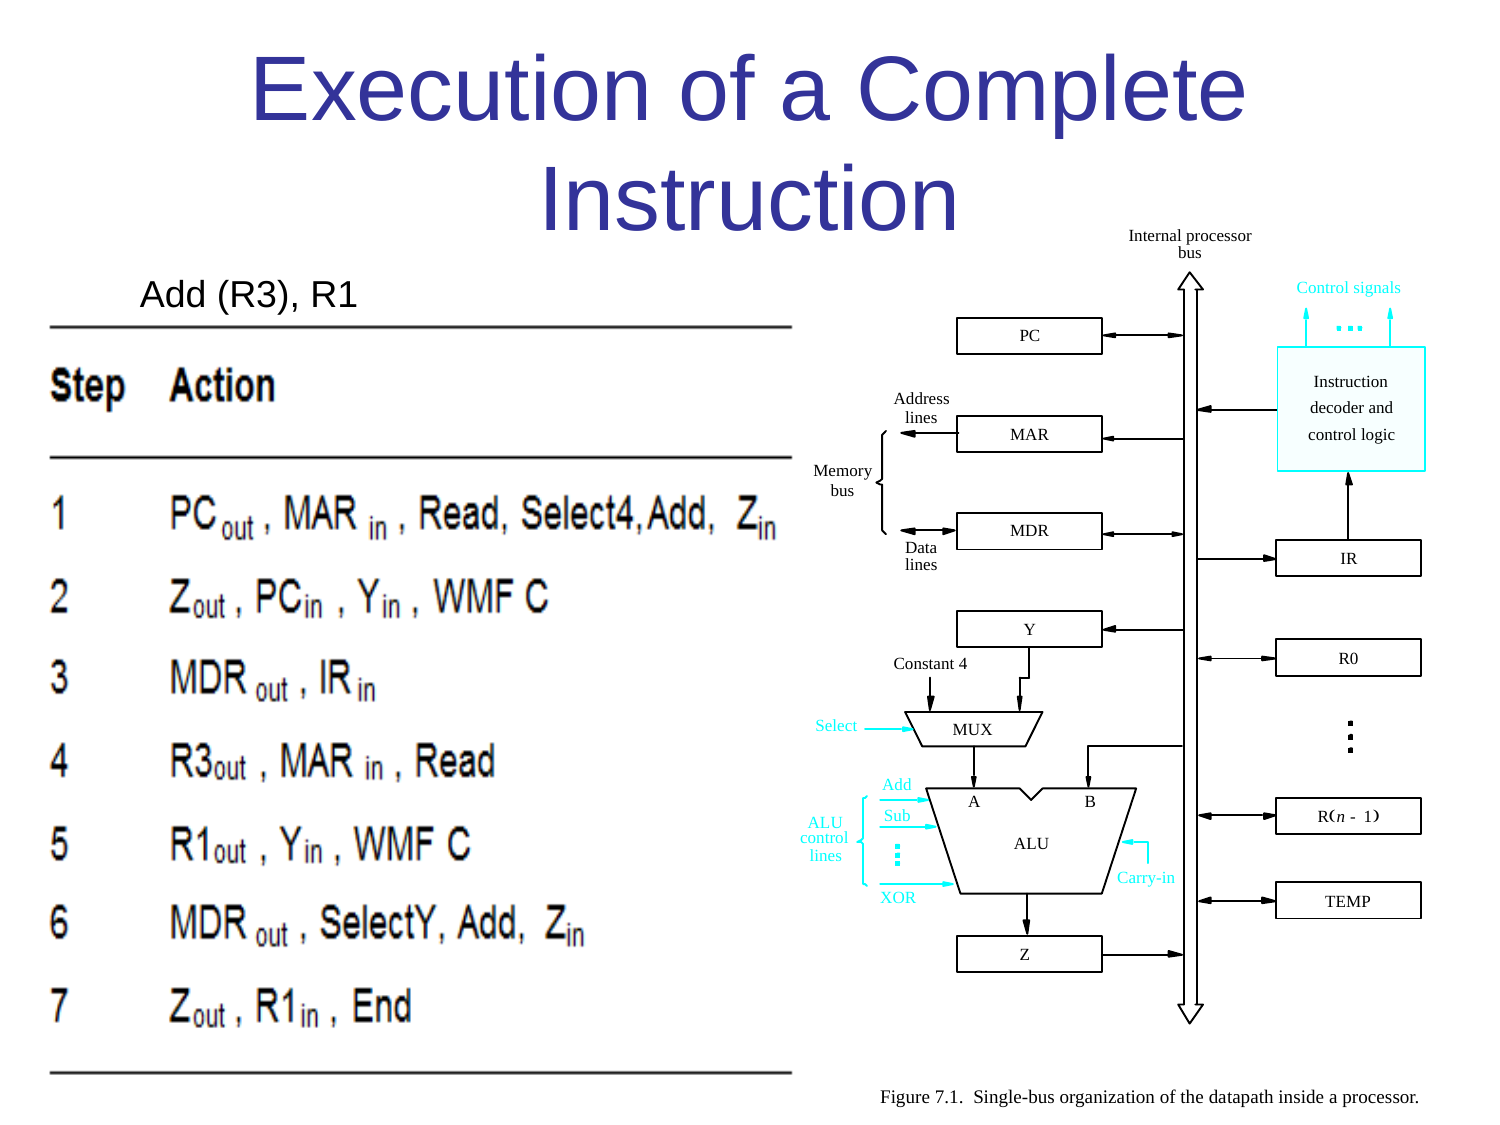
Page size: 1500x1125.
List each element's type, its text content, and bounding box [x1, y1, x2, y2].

text_box Add (R3), R1 [124, 262, 713, 323]
title Execution of a Complete Instruction [74, 44, 1426, 233]
picture [37, 224, 1429, 1125]
